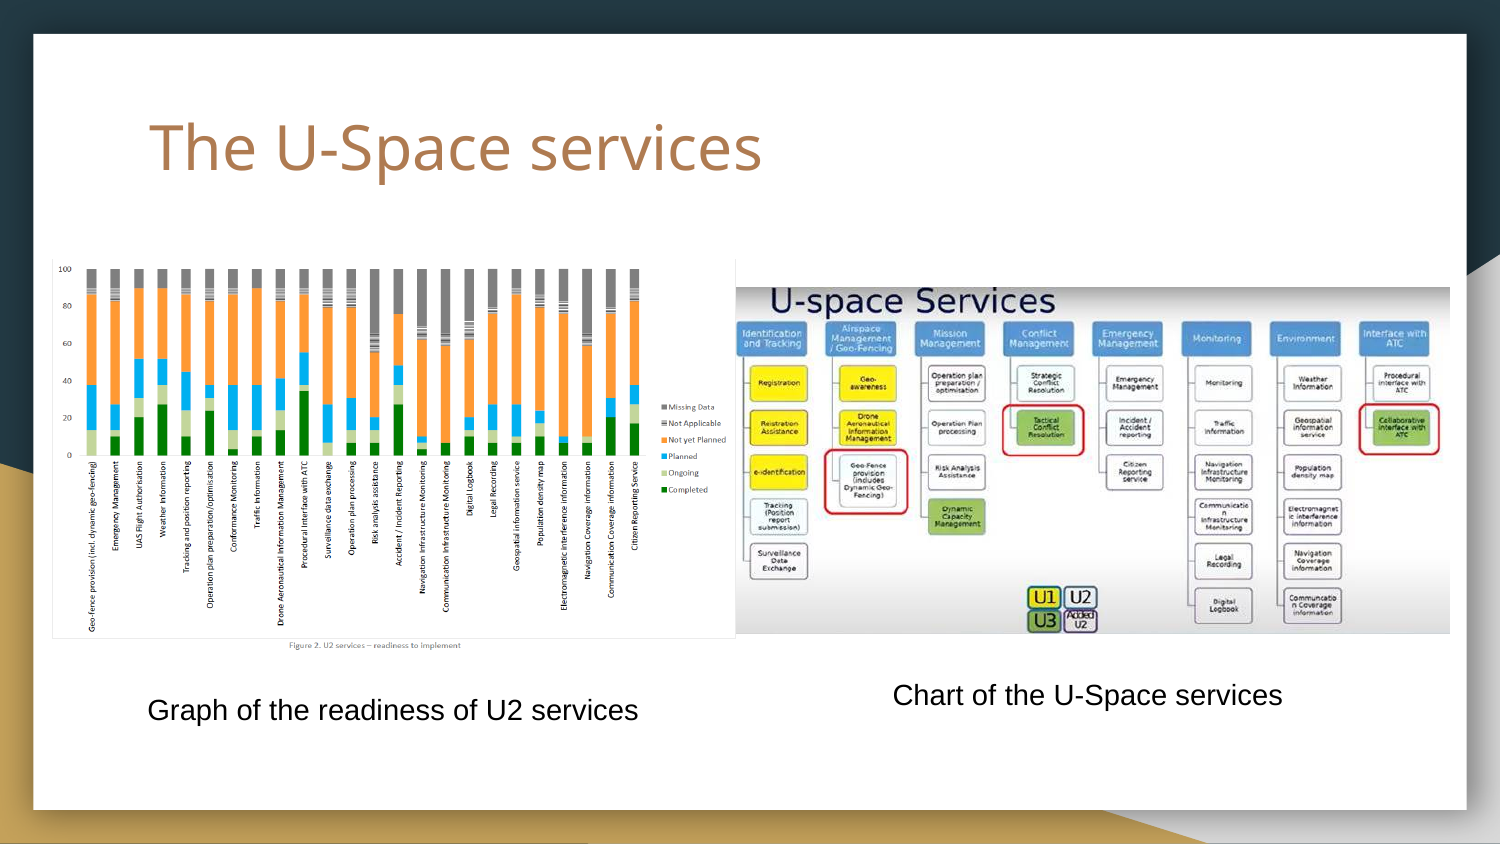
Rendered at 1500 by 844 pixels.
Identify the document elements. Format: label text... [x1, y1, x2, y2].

text_box Chart of the U-Space services [746, 661, 1431, 727]
text_box Graph of the readiness of U2 services [63, 676, 724, 742]
title The U-Space services [134, 88, 1366, 246]
picture [51, 259, 1450, 662]
